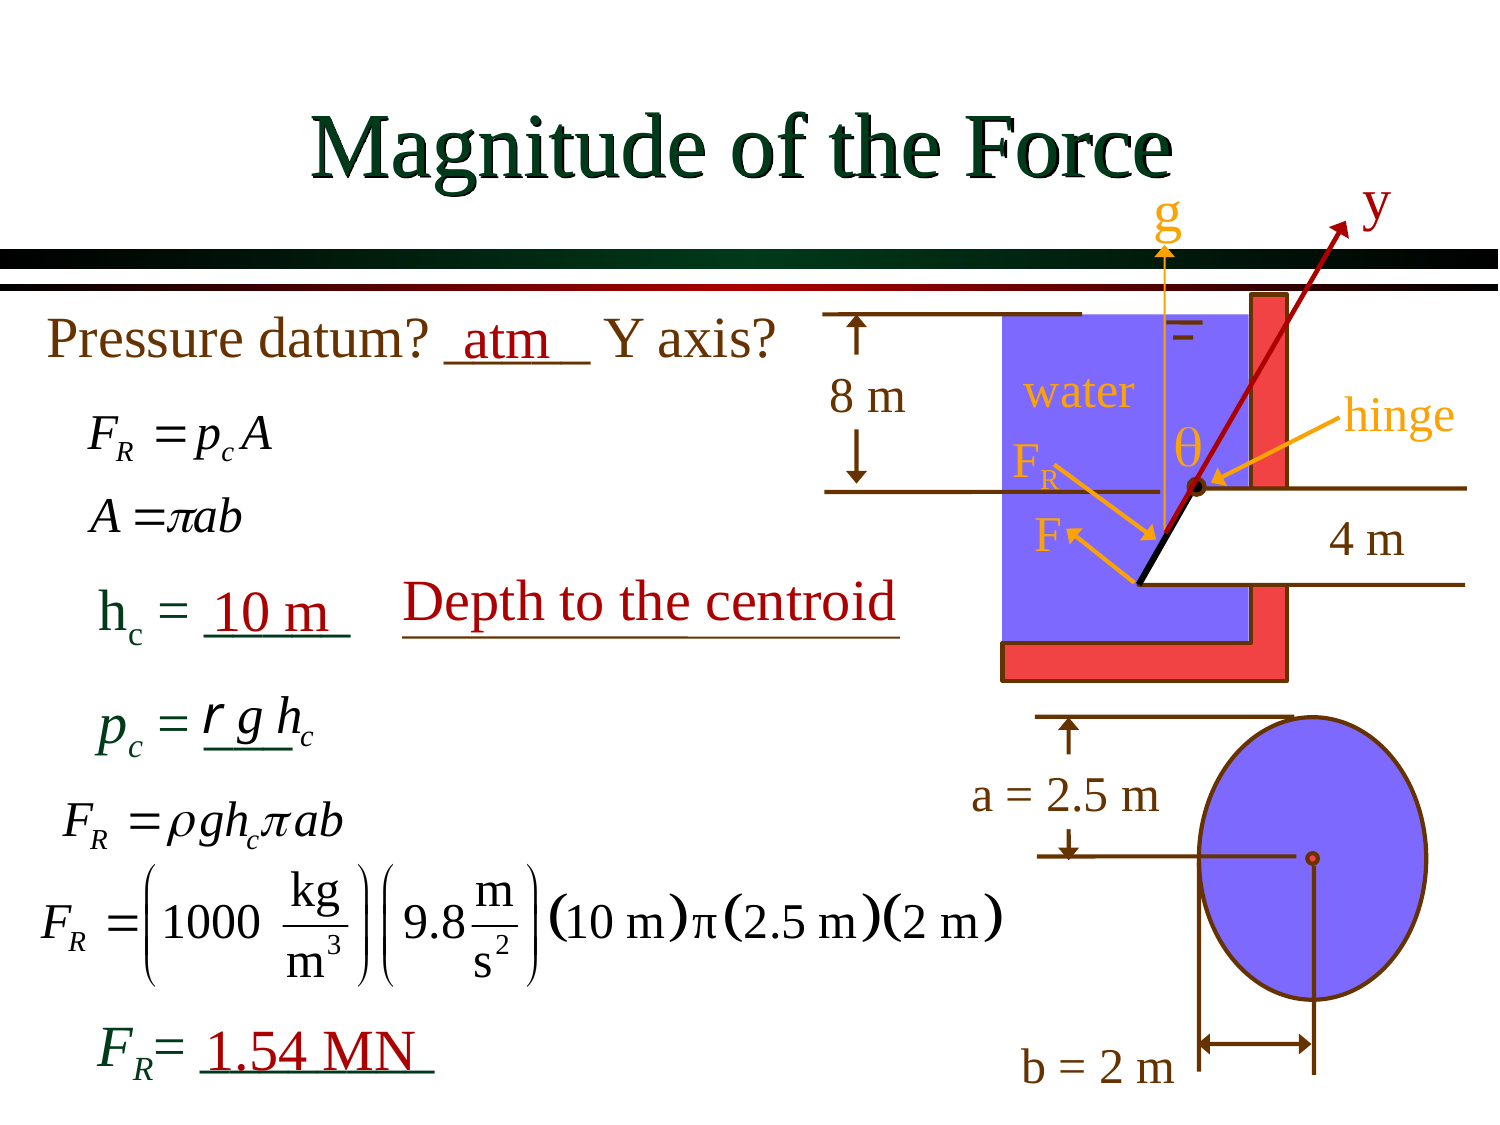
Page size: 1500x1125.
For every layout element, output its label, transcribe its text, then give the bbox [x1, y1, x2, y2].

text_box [1165, 153, 1408, 534]
text_box F [1019, 493, 1078, 569]
text_box 1.54 MN [191, 1004, 444, 1090]
text_box water [1009, 350, 1132, 425]
text_box [1002, 492, 1249, 641]
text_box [82, 492, 248, 540]
text_box [1075, 425, 1132, 491]
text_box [955, 716, 1427, 1101]
text_box 8 m [814, 354, 922, 430]
text_box [846, 314, 867, 354]
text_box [57, 792, 348, 856]
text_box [35, 858, 950, 993]
text_box hc = _____ [84, 565, 367, 660]
text_box [846, 430, 867, 484]
text_box [1139, 488, 1467, 585]
text_box 4 m [1314, 497, 1421, 573]
text_box Pressure datum? _____ Y axis? [31, 291, 793, 377]
text_box hinge [1412, 373, 1471, 449]
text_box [1138, 165, 1160, 532]
text_box pc = ___ [84, 677, 308, 772]
text_box [1002, 585, 1287, 681]
text_box atm [448, 292, 616, 378]
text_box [195, 686, 318, 754]
text_box FR [997, 419, 1075, 503]
title Magnitude of the Force [103, 45, 1380, 234]
text_box 10 m [197, 566, 364, 651]
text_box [82, 405, 275, 469]
text_box [1002, 314, 1132, 419]
text_box FR= ________ [82, 1002, 532, 1095]
text_box Depth to the centroid [388, 554, 932, 640]
